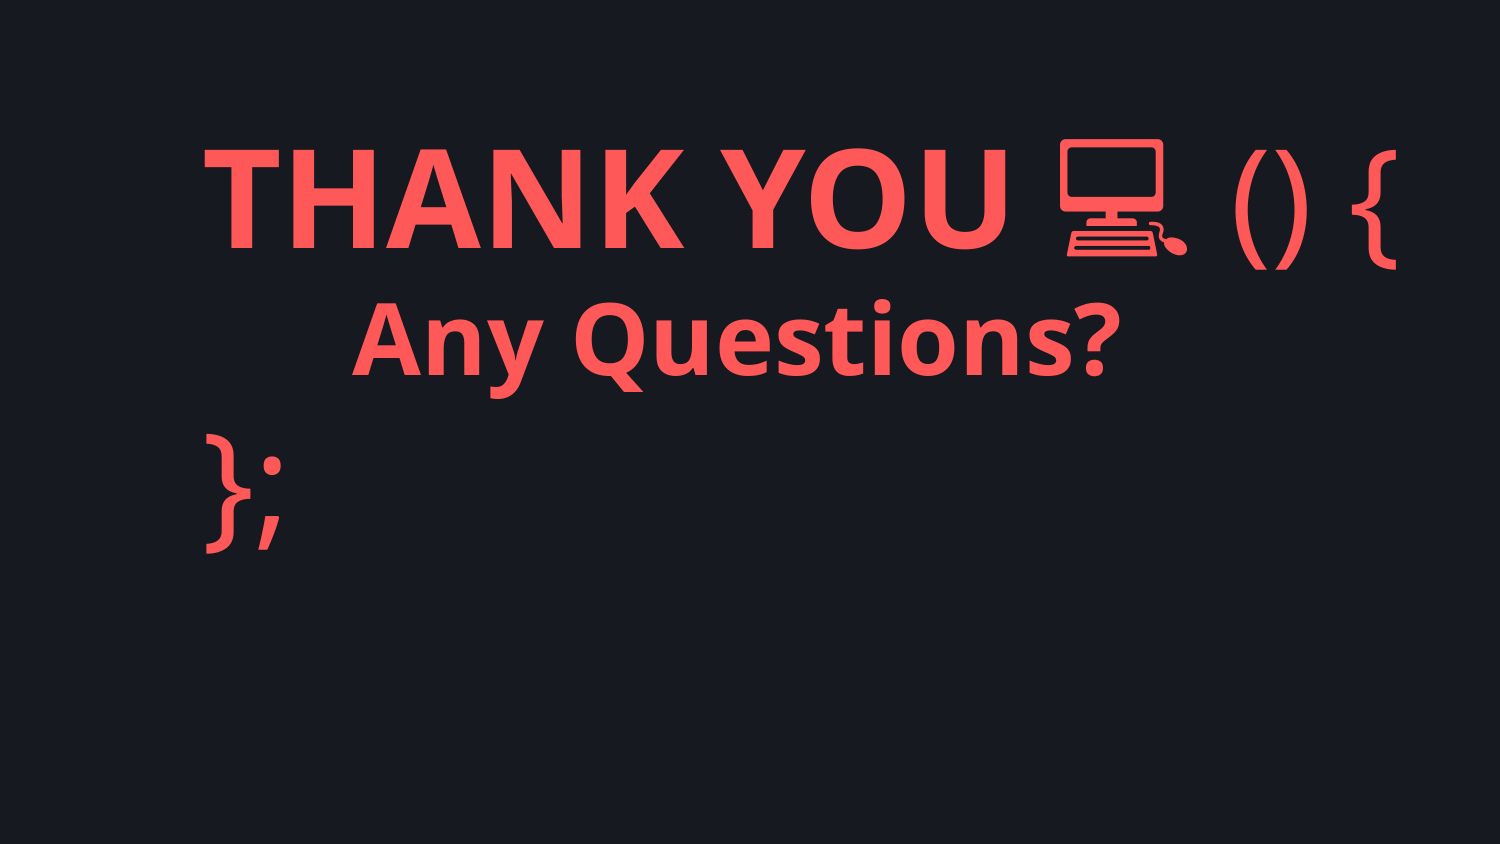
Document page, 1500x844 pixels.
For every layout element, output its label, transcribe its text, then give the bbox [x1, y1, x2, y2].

title THANK YOU 💻 () { Any Questions? }; [187, 95, 1463, 722]
